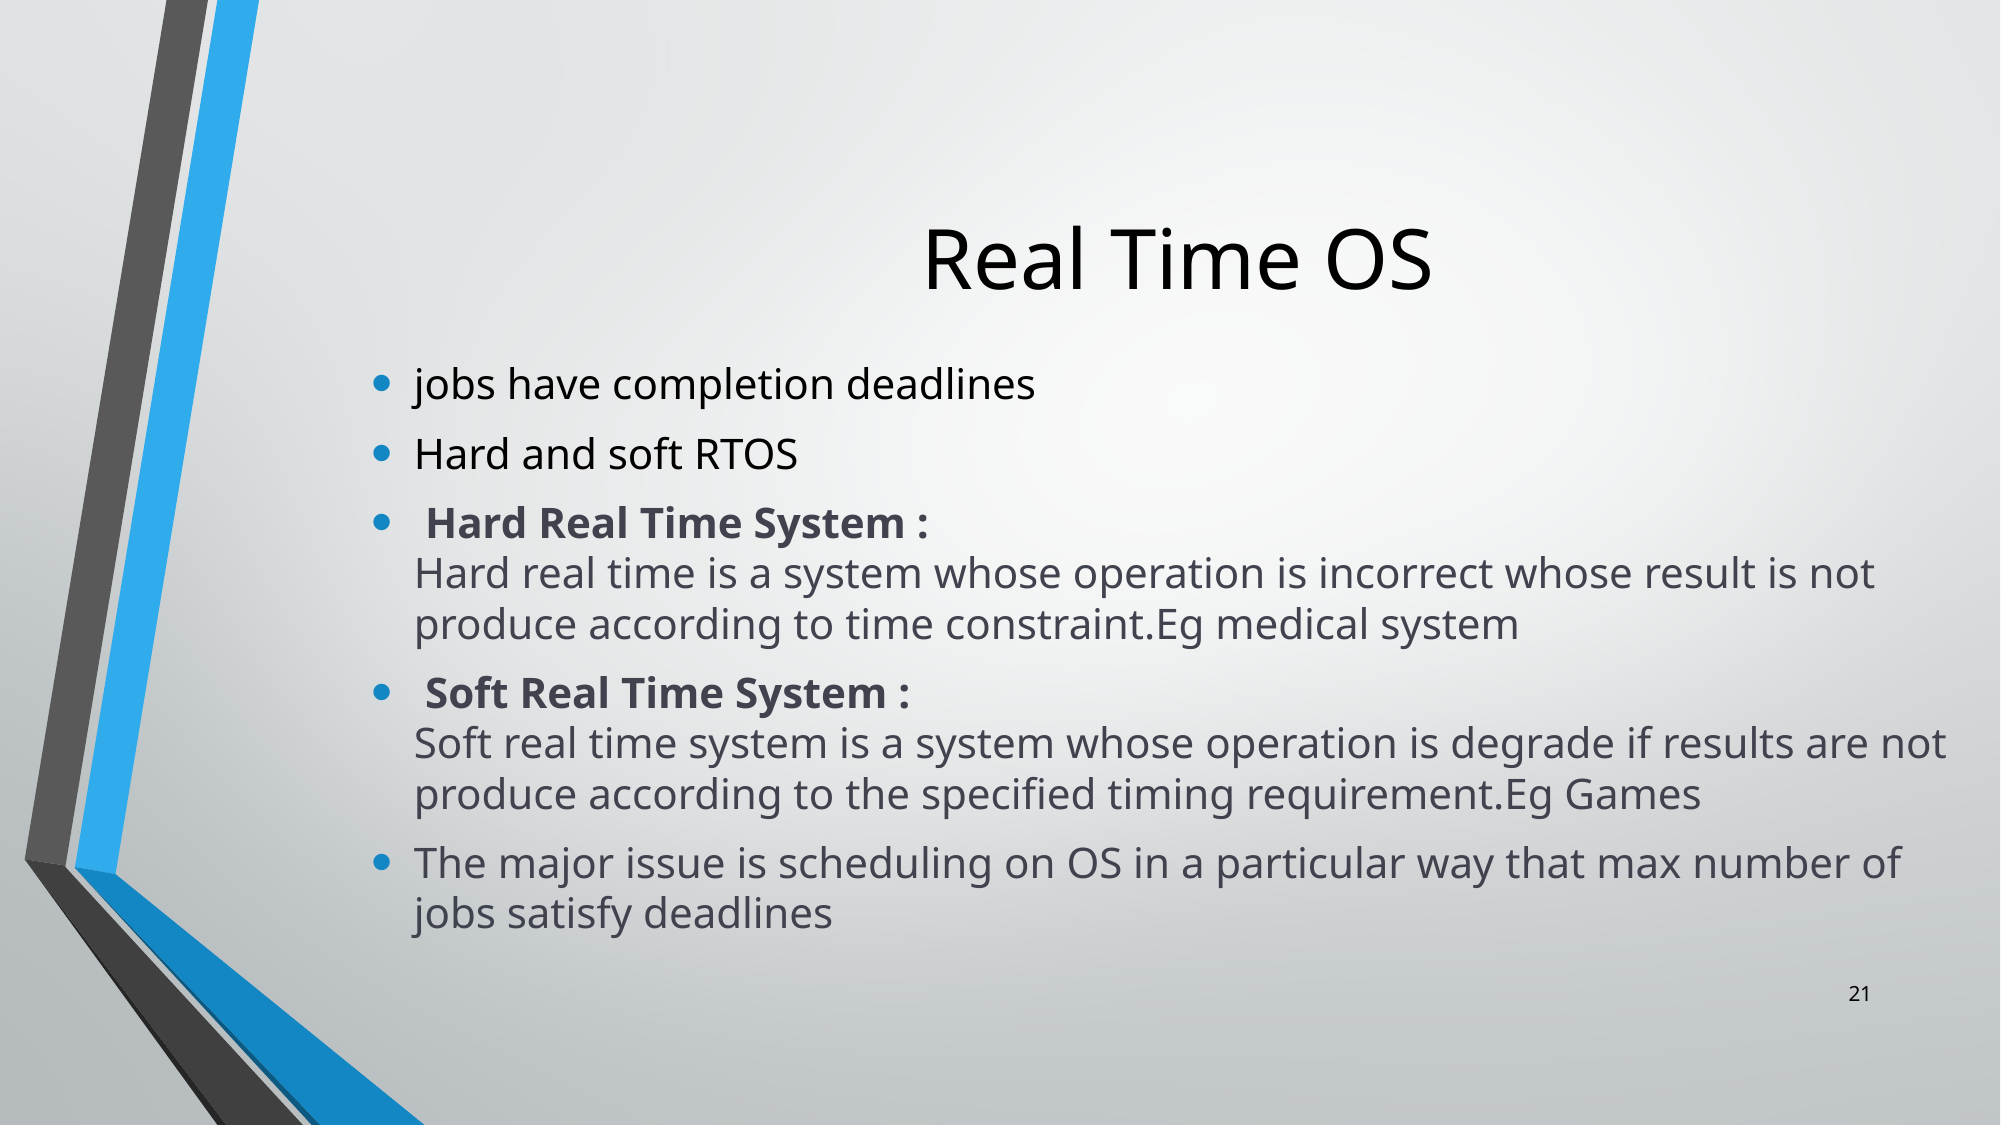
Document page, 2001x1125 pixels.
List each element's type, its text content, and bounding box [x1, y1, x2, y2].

title Real Time OS [356, 112, 2000, 350]
slide_number 21 [1796, 965, 1887, 1025]
list jobs have completion deadlines Hard and soft RTOS Hard Real Time System : Hard real time is a system whose operation is incorrect whose result is not produce according to time constraint.Eg medical system Soft Real Time System : Soft real time system is a system whose operation is degrade if results are not produce according to the specified timing requirement.Eg Games The major issue is scheduling on OS in a particular way that max number of jobs satisfy deadlines [356, 350, 2000, 950]
